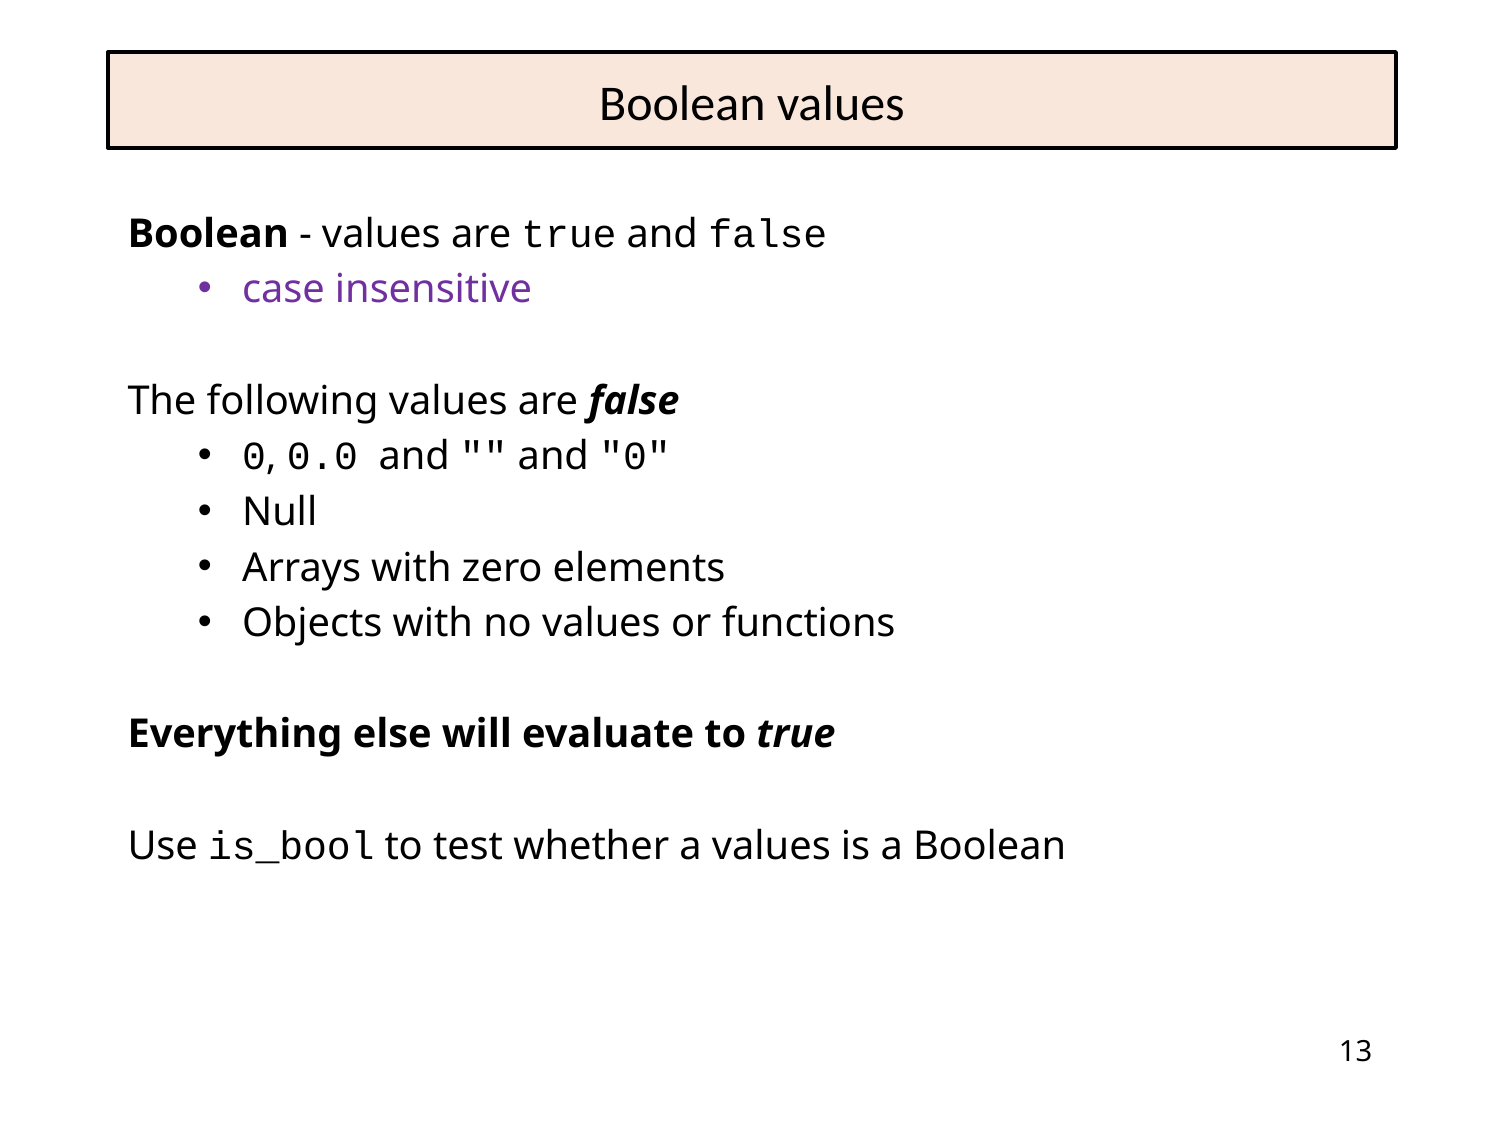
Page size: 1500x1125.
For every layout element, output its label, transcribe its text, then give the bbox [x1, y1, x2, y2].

slide_number 13 [1074, 1025, 1388, 1100]
list Boolean - values are true and false case insensitive The following values are false 0, 0.0 and "" and "0" Null Arrays with zero elements Objects with no values or functions Everything else will evaluate to true Use is_bool to test whether a values is a Boolean [112, 200, 1388, 875]
title Boolean values [106, 50, 1398, 150]
